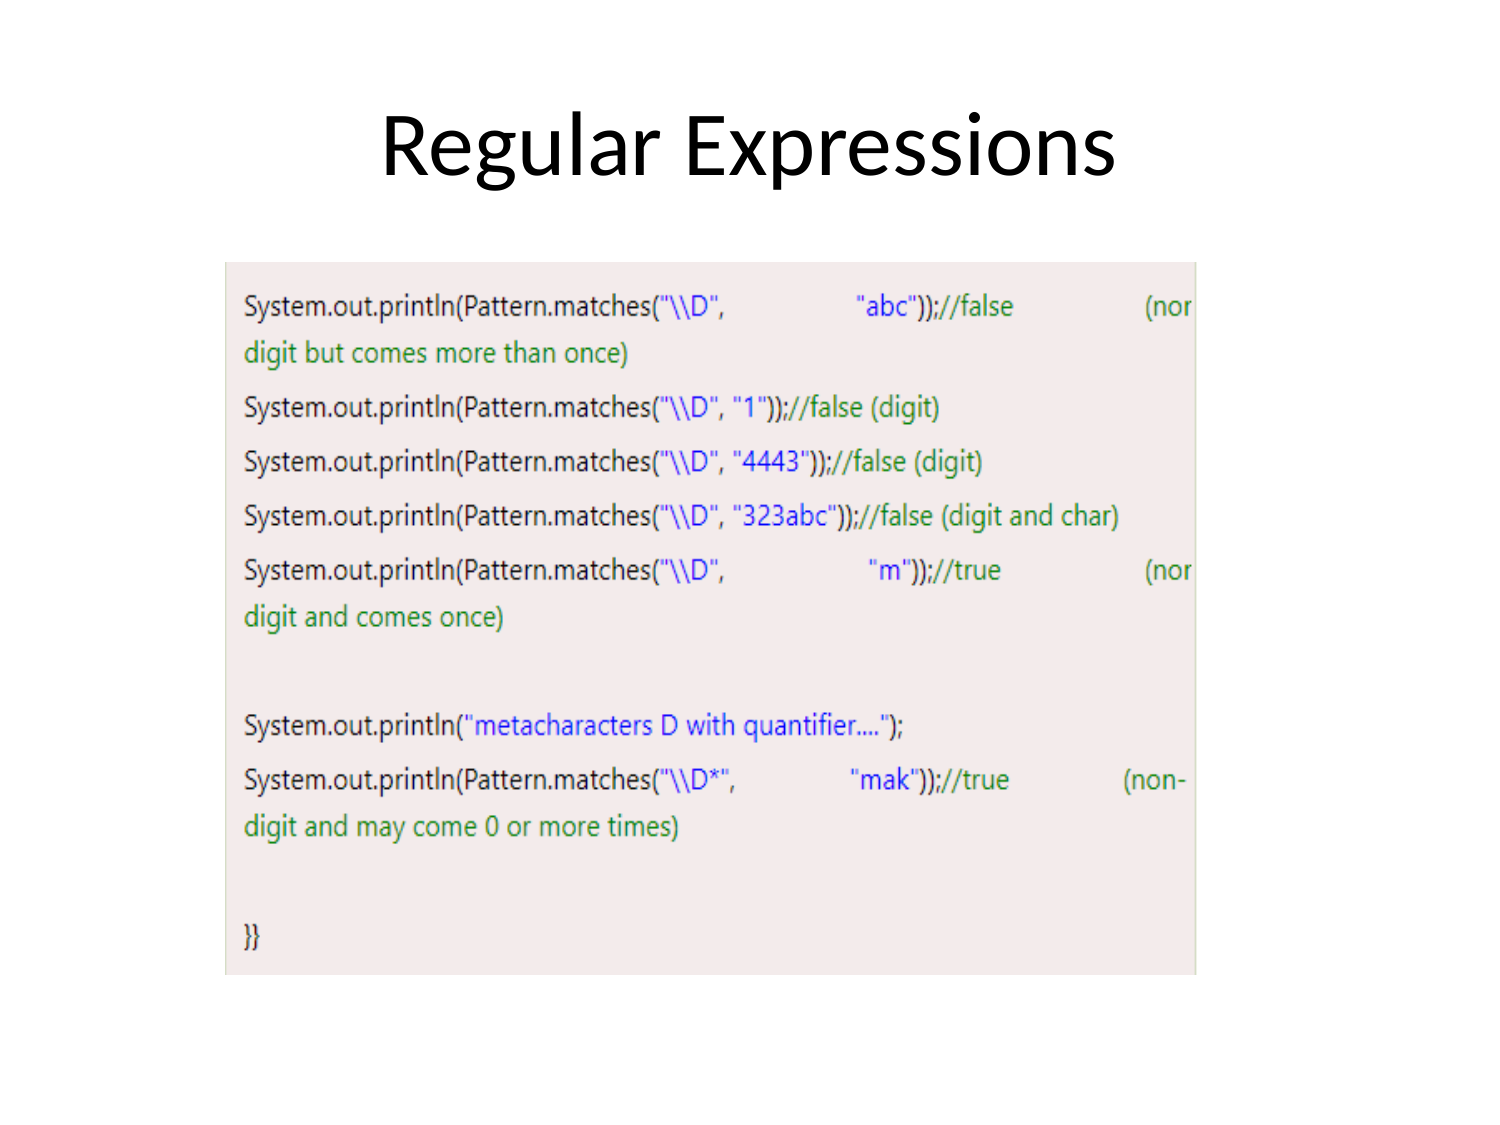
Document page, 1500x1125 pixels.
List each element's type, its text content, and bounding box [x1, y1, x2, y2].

title Regular Expressions [75, 45, 1425, 233]
picture [224, 262, 1201, 976]
